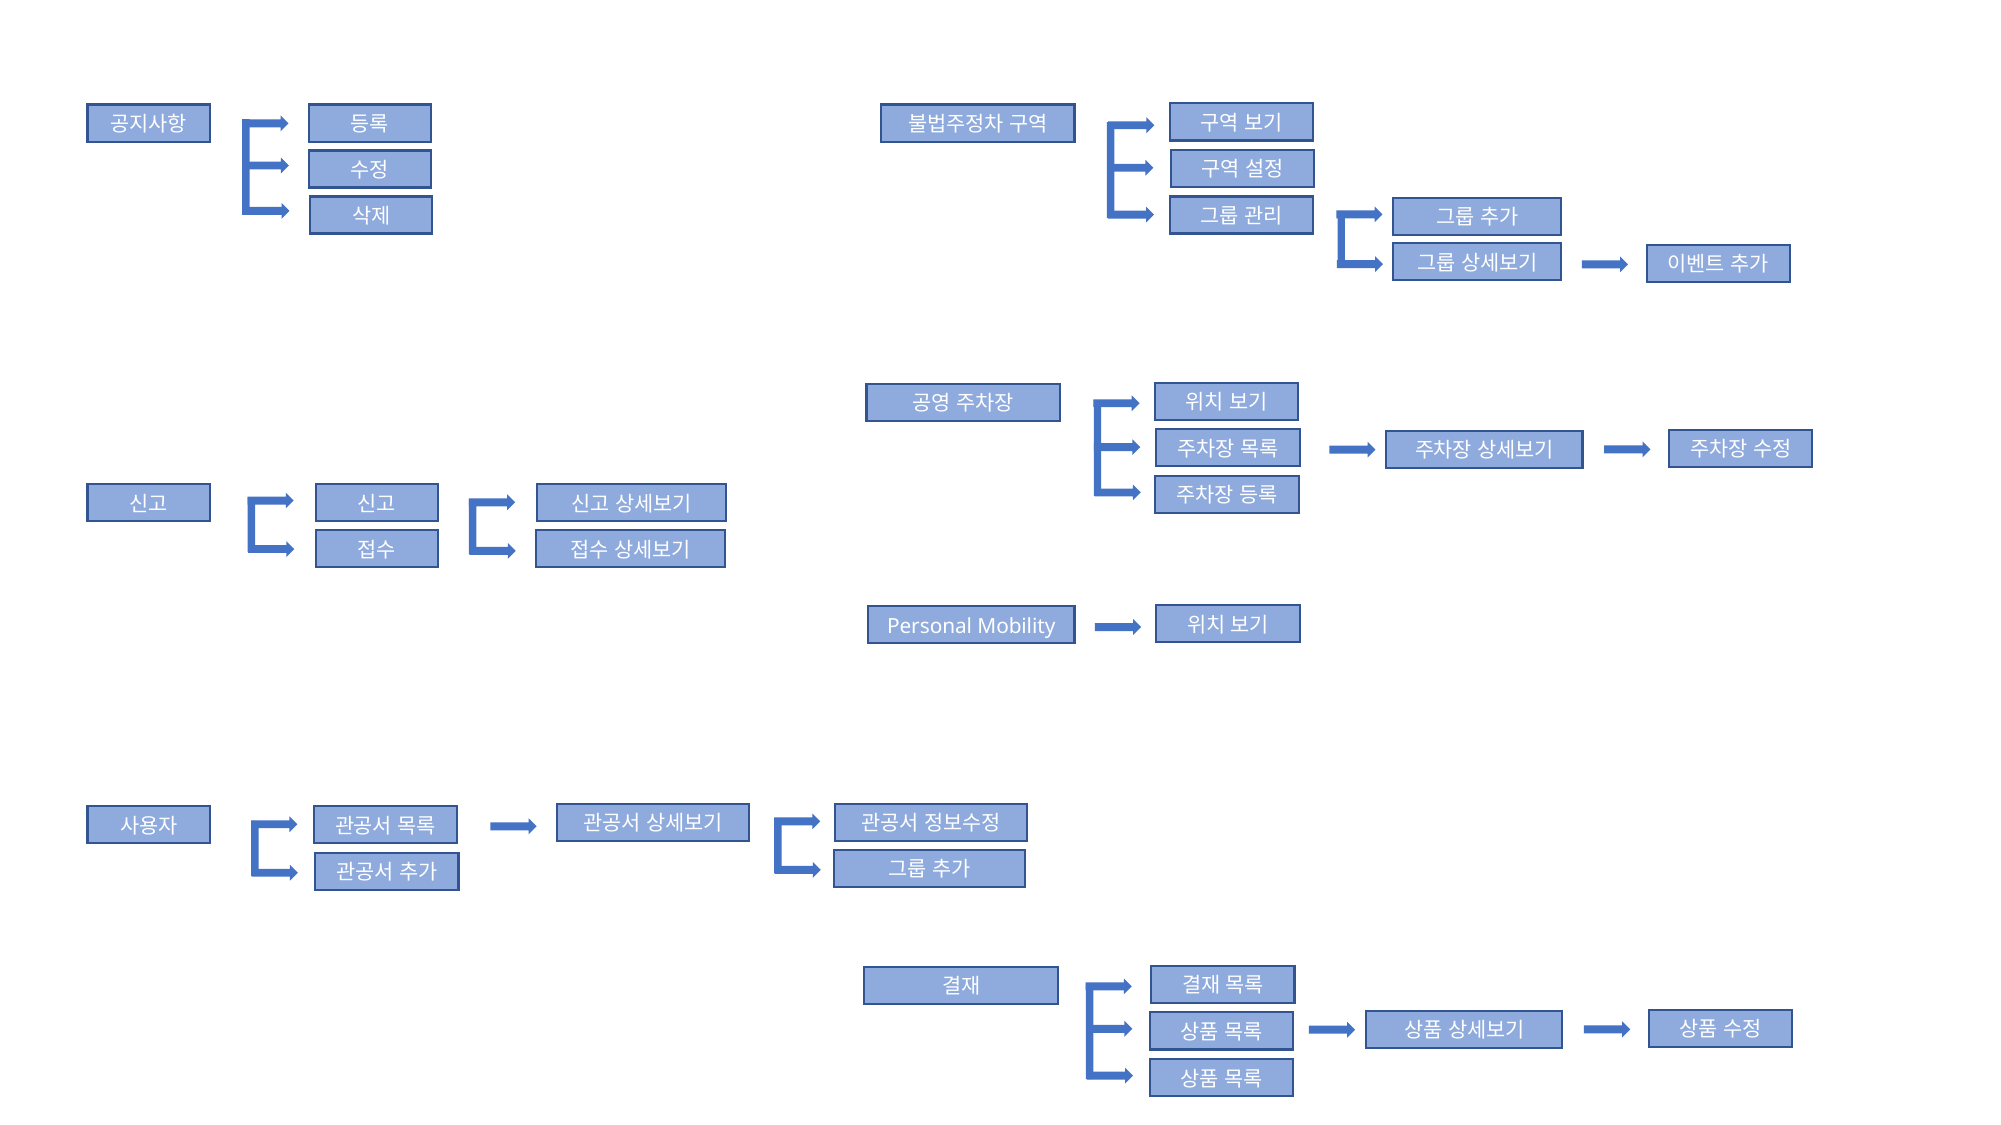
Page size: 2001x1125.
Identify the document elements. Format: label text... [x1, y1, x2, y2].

text_box [247, 538, 296, 560]
text_box 구역 설정 [1170, 149, 1315, 188]
text_box [1106, 121, 1115, 219]
text_box 사용자 [86, 805, 211, 844]
text_box 주차장 목록 [1155, 428, 1301, 467]
text_box 주차장 수정 [1668, 429, 1813, 468]
text_box 관공서 상세보기 [556, 803, 750, 842]
text_box 관공서 정보수정 [834, 803, 1028, 842]
text_box 결재 [863, 966, 1059, 1005]
text_box [251, 200, 291, 222]
text_box [246, 490, 296, 511]
text_box [1307, 1019, 1357, 1041]
text_box 위치 보기 [1155, 604, 1301, 643]
text_box [1106, 204, 1156, 225]
text_box 불법주정차 구역 [880, 103, 1076, 143]
text_box 구역 보기 [1169, 102, 1314, 142]
text_box [1603, 439, 1652, 460]
text_box [1115, 157, 1155, 179]
text_box 신고 [315, 483, 439, 522]
text_box 그룹 추가 [1392, 197, 1562, 236]
text_box 공영 주차장 [865, 383, 1061, 422]
text_box [1580, 253, 1630, 275]
text_box 주차장 등록 [1154, 475, 1300, 514]
text_box [241, 118, 251, 216]
text_box 이벤트 추가 [1646, 244, 1791, 283]
text_box 결재 목록 [1150, 965, 1296, 1004]
text_box 등록 [308, 103, 432, 143]
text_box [1085, 978, 1133, 1084]
text_box [1337, 211, 1346, 268]
text_box Personal Mobility [867, 605, 1076, 644]
text_box 그룹 상세보기 [1392, 242, 1562, 281]
text_box 관공서 목록 [313, 805, 458, 844]
text_box 삭제 [309, 195, 433, 235]
text_box 수정 [308, 149, 432, 189]
text_box 신고 상세보기 [536, 483, 727, 522]
text_box 접수 [315, 529, 439, 568]
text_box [468, 494, 516, 559]
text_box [251, 816, 298, 881]
text_box [1335, 203, 1384, 225]
text_box [251, 155, 291, 176]
text_box [251, 112, 290, 134]
text_box [1107, 114, 1156, 136]
text_box [489, 815, 539, 837]
text_box 위치 보기 [1154, 382, 1299, 421]
text_box [1328, 439, 1377, 461]
text_box [1335, 253, 1385, 275]
text_box [1582, 1018, 1632, 1040]
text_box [1093, 395, 1141, 501]
text_box 접수 상세보기 [535, 529, 726, 568]
text_box [1093, 616, 1143, 638]
text_box 그룹 추가 [833, 849, 1026, 888]
text_box 신고 [86, 483, 211, 522]
text_box 공지사항 [86, 103, 211, 143]
text_box 상품 수정 [1648, 1009, 1793, 1048]
text_box 상품 목록 [1149, 1058, 1294, 1097]
text_box 그룹 관리 [1169, 195, 1314, 235]
text_box 관공서 추가 [314, 852, 460, 891]
text_box 상품 상세보기 [1365, 1010, 1563, 1049]
text_box 주차장 상세보기 [1385, 430, 1584, 469]
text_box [774, 813, 821, 878]
text_box 상품 목록 [1149, 1011, 1294, 1051]
text_box [247, 496, 256, 553]
